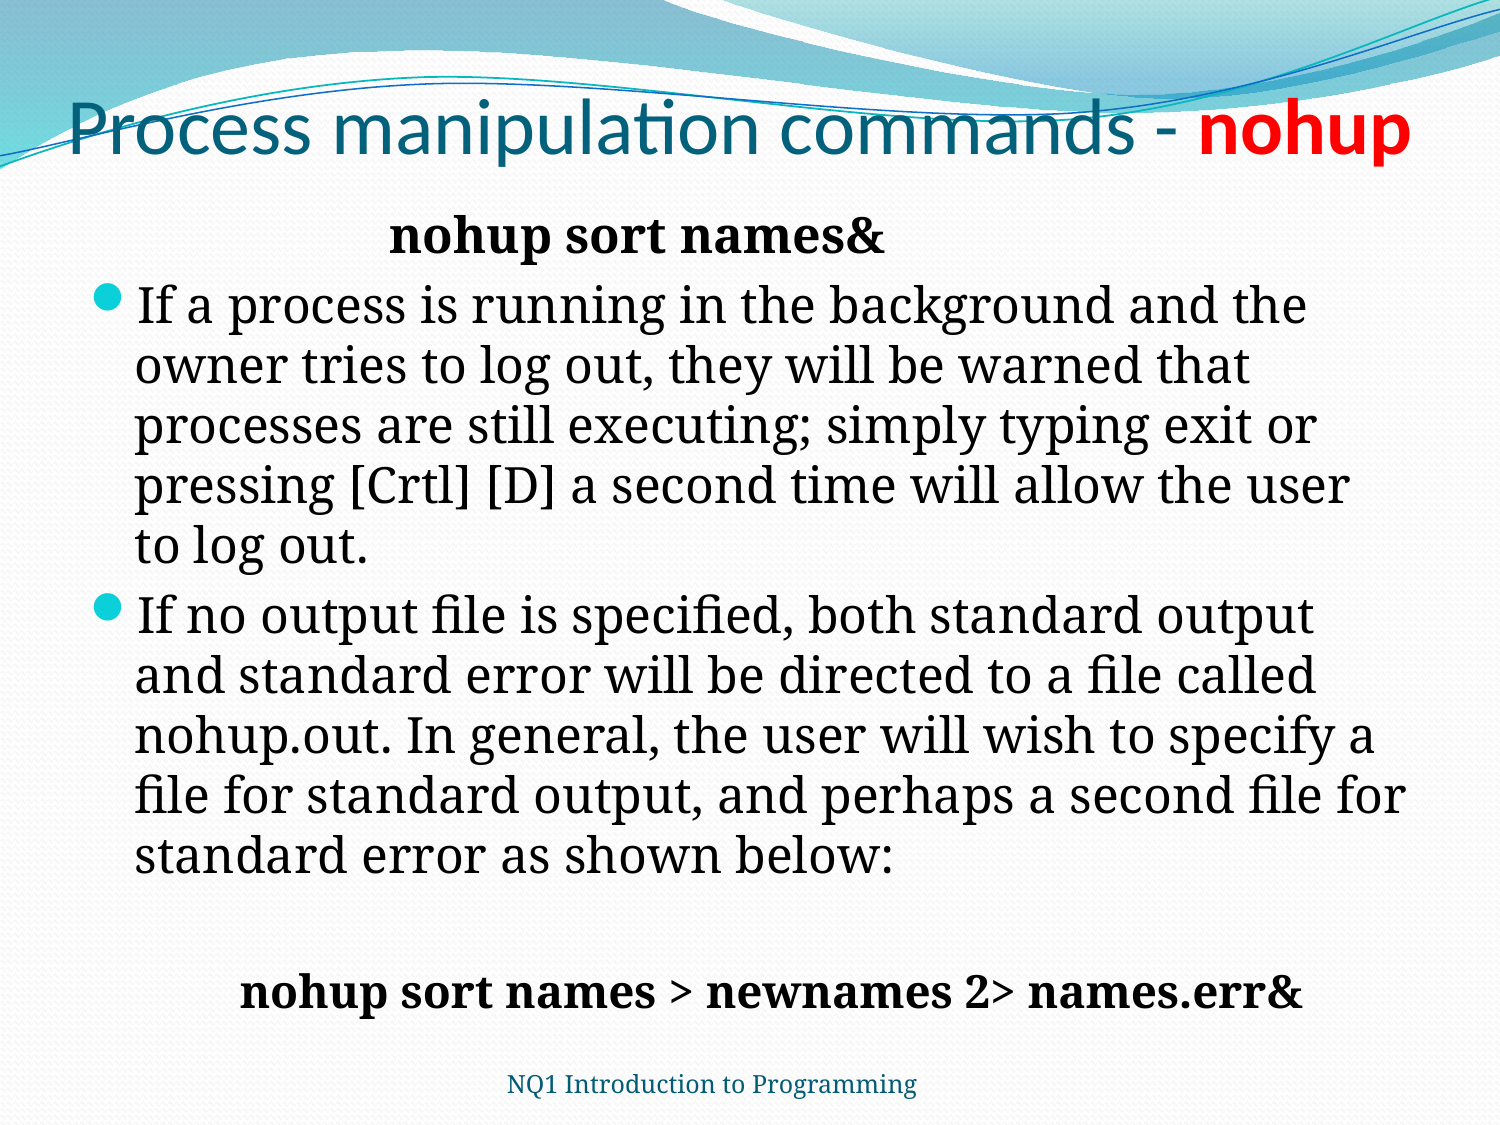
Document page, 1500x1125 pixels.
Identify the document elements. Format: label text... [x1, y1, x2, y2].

title Process manipulation commands - nohup [64, 66, 1415, 171]
footer NQ1 Introduction to Programming [437, 1042, 988, 1103]
list nohup sort names& If a process is running in the background and the owner tries to log out, they will be warned that processes are still executing; simply typing exit or pressing [Crtl] [D] a second time will allow the user to log out. If no output file is specified, both standard output and standard error will be directed to a file called nohup.out. In general, the user will wish to specify a file for standard output, and perhaps a second file for standard error as shown below: nohup sort names > newnames 2> names.err& [75, 196, 1425, 1083]
